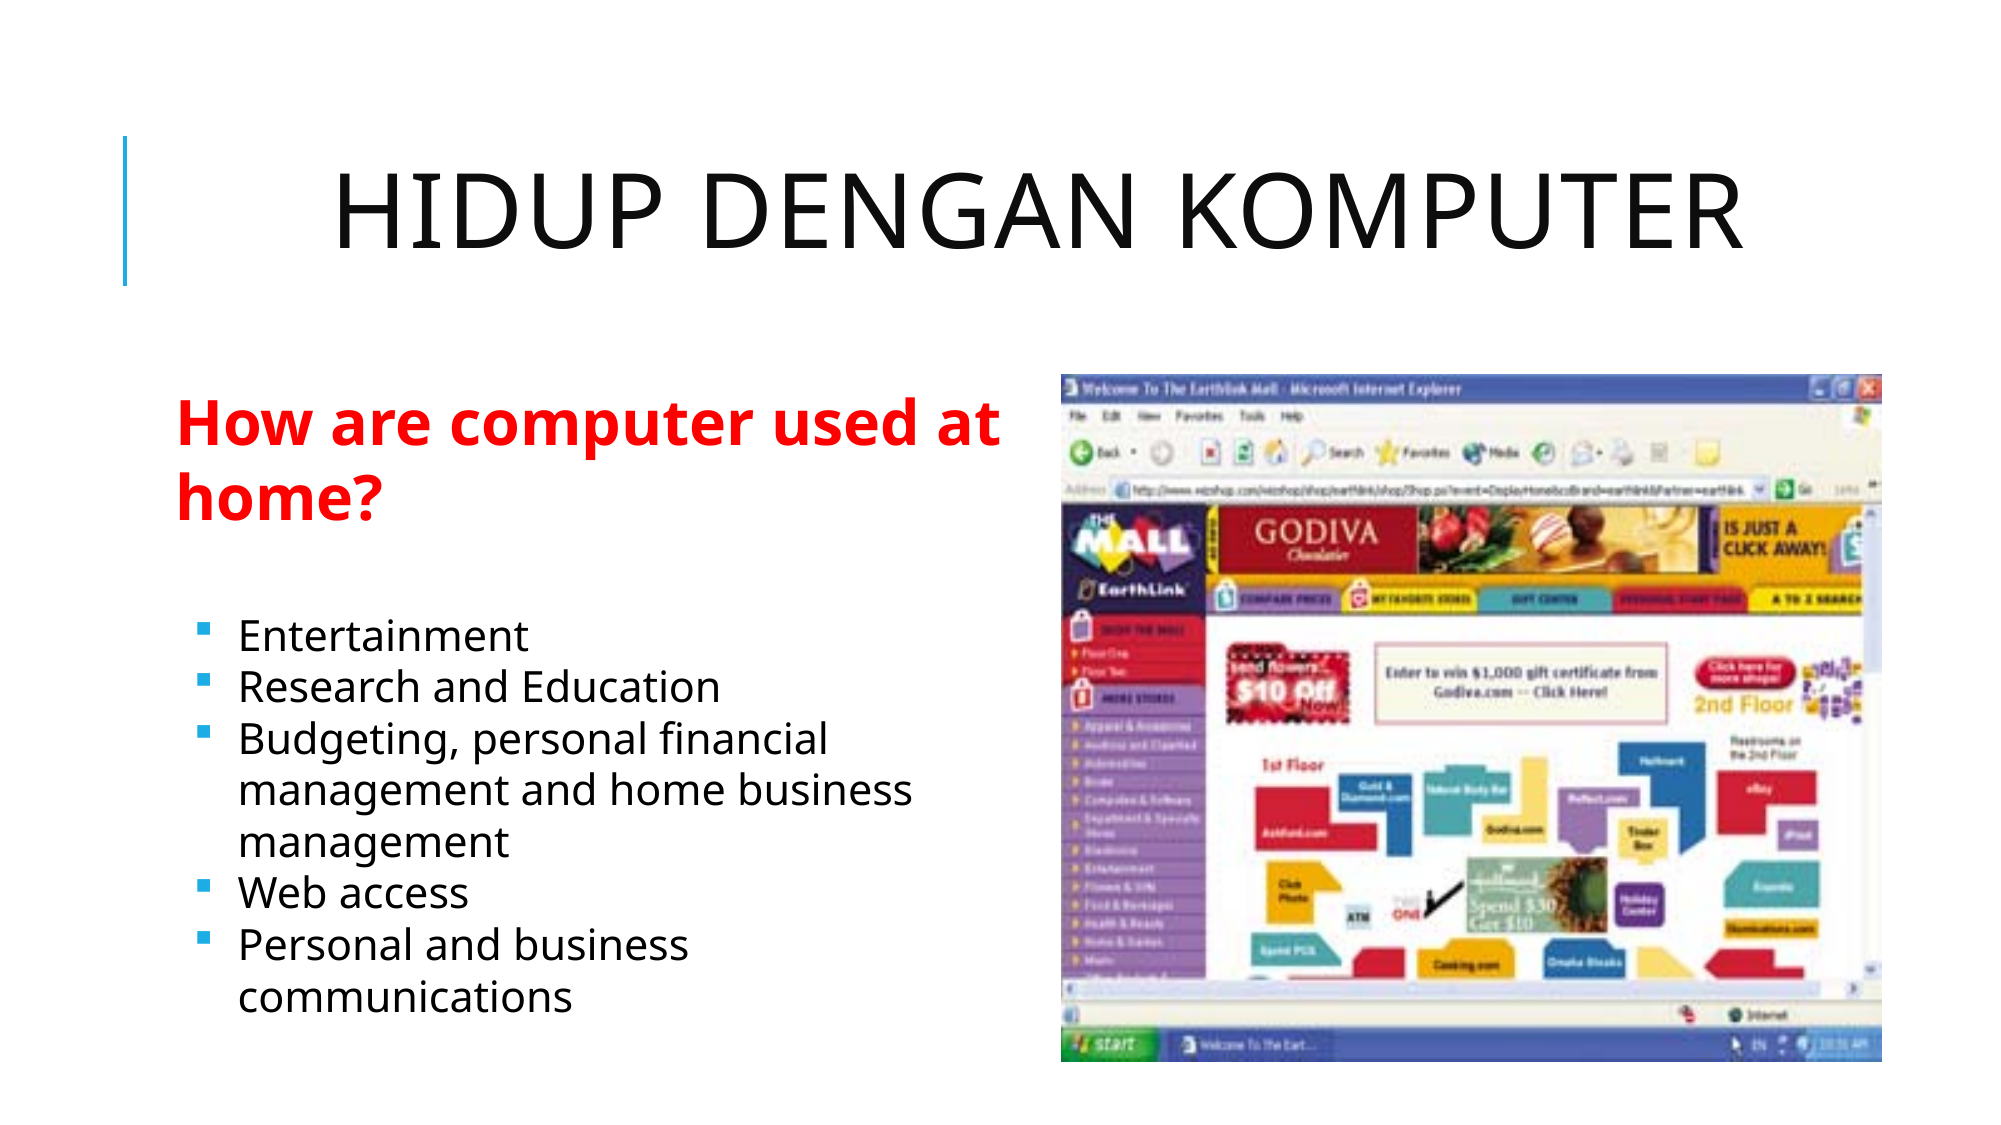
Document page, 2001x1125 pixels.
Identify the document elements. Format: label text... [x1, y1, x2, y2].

list How are computer used at home? Entertainment Research and Education Budgeting, personal financial management and home business management Web access Personal and business communications [168, 375, 1044, 1035]
title Hidup dengan komputer [168, 96, 1763, 342]
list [1060, 374, 1882, 1063]
